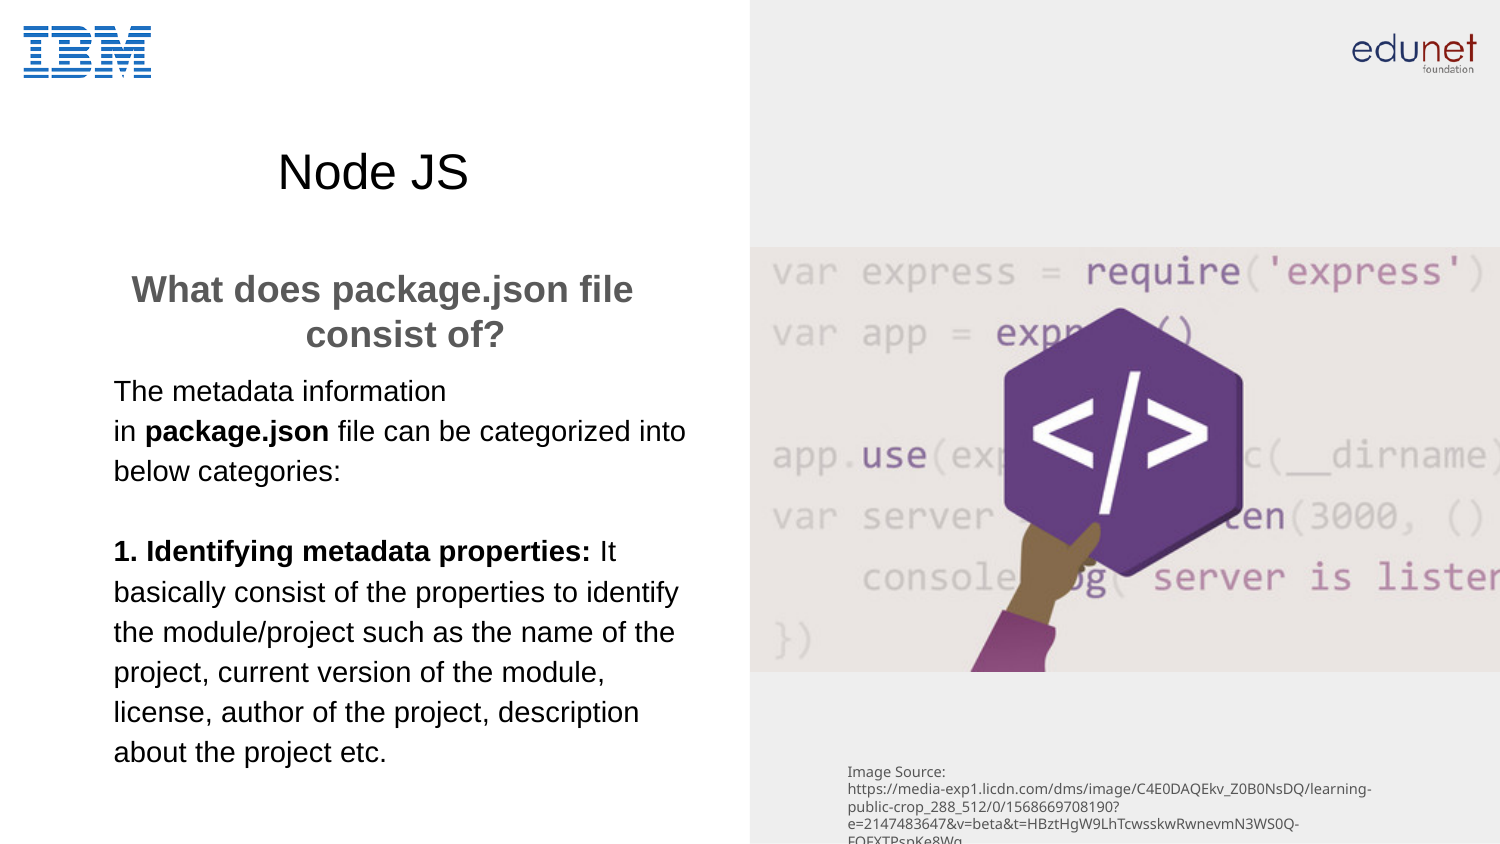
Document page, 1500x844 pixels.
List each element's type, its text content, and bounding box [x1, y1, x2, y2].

list The metadata information in package.json file can be categorized into below categories: 1. Identifying metadata properties: It basically consist of the properties to identify the module/project such as the name of the project, current version of the module, license, author of the project, description about the project etc. [75, 423, 706, 712]
picture [749, 247, 1500, 672]
subtitle What does package.json file consist of? [41, 257, 706, 363]
list Image Source: https://media-exp1.licdn.com/dms/image/C4E0DAQEkv_Z0B0NsDQ/learning-public-crop_288_512/0/1568669708190?e=2147483647&v=beta&t=HBztHgW9LhTcwsskwRwnevmN3WS0Q-FQFXTPspKe8Wg [832, 747, 1390, 812]
title Node JS [41, 117, 706, 223]
picture [0, 0, 559, 78]
picture [1350, 26, 1480, 78]
